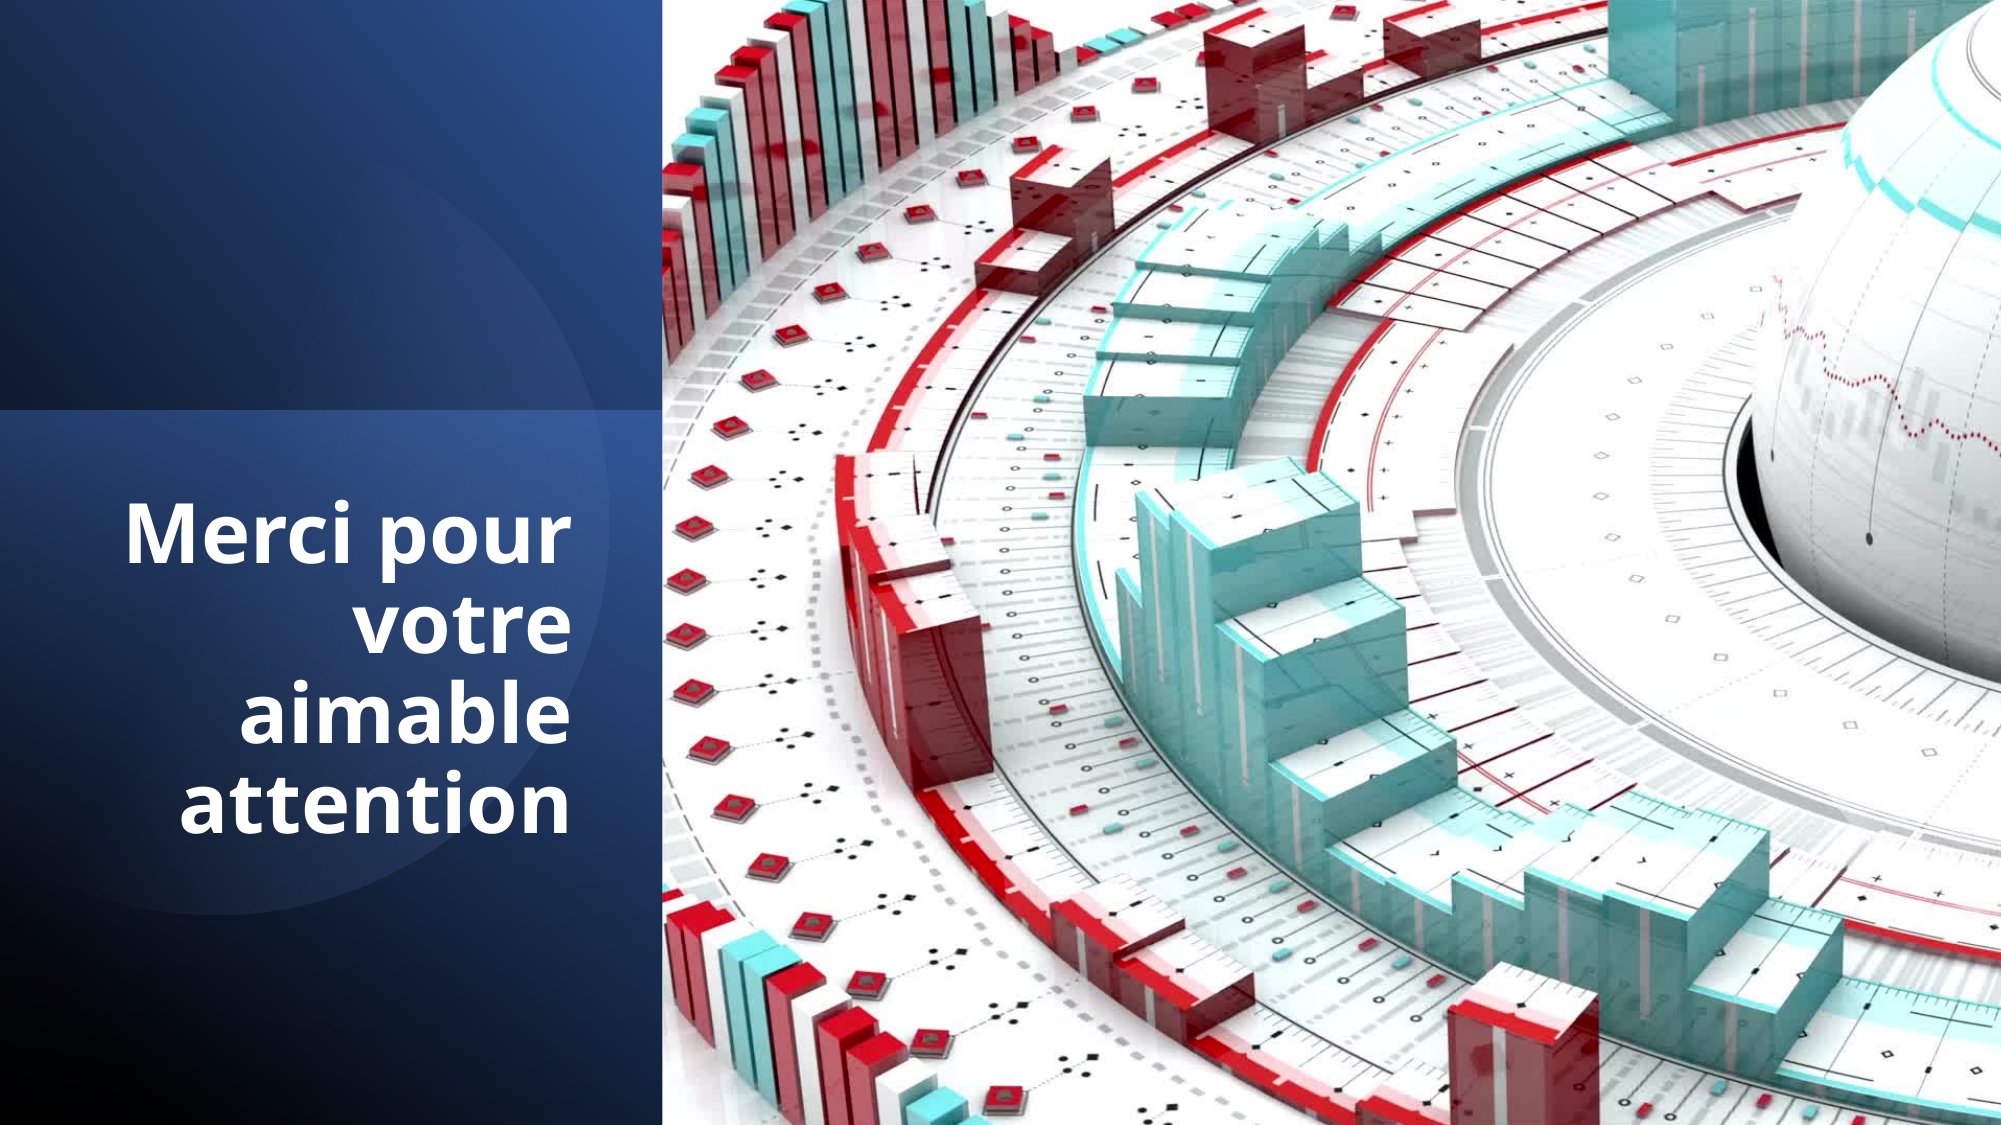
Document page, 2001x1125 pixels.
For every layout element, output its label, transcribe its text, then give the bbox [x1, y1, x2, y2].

text_box Merci pour votre aimable attention [87, 484, 589, 1064]
text_box [0, 409, 662, 1125]
text_box [0, 0, 662, 409]
text_box [0, 124, 610, 895]
picture [662, 0, 2001, 1125]
